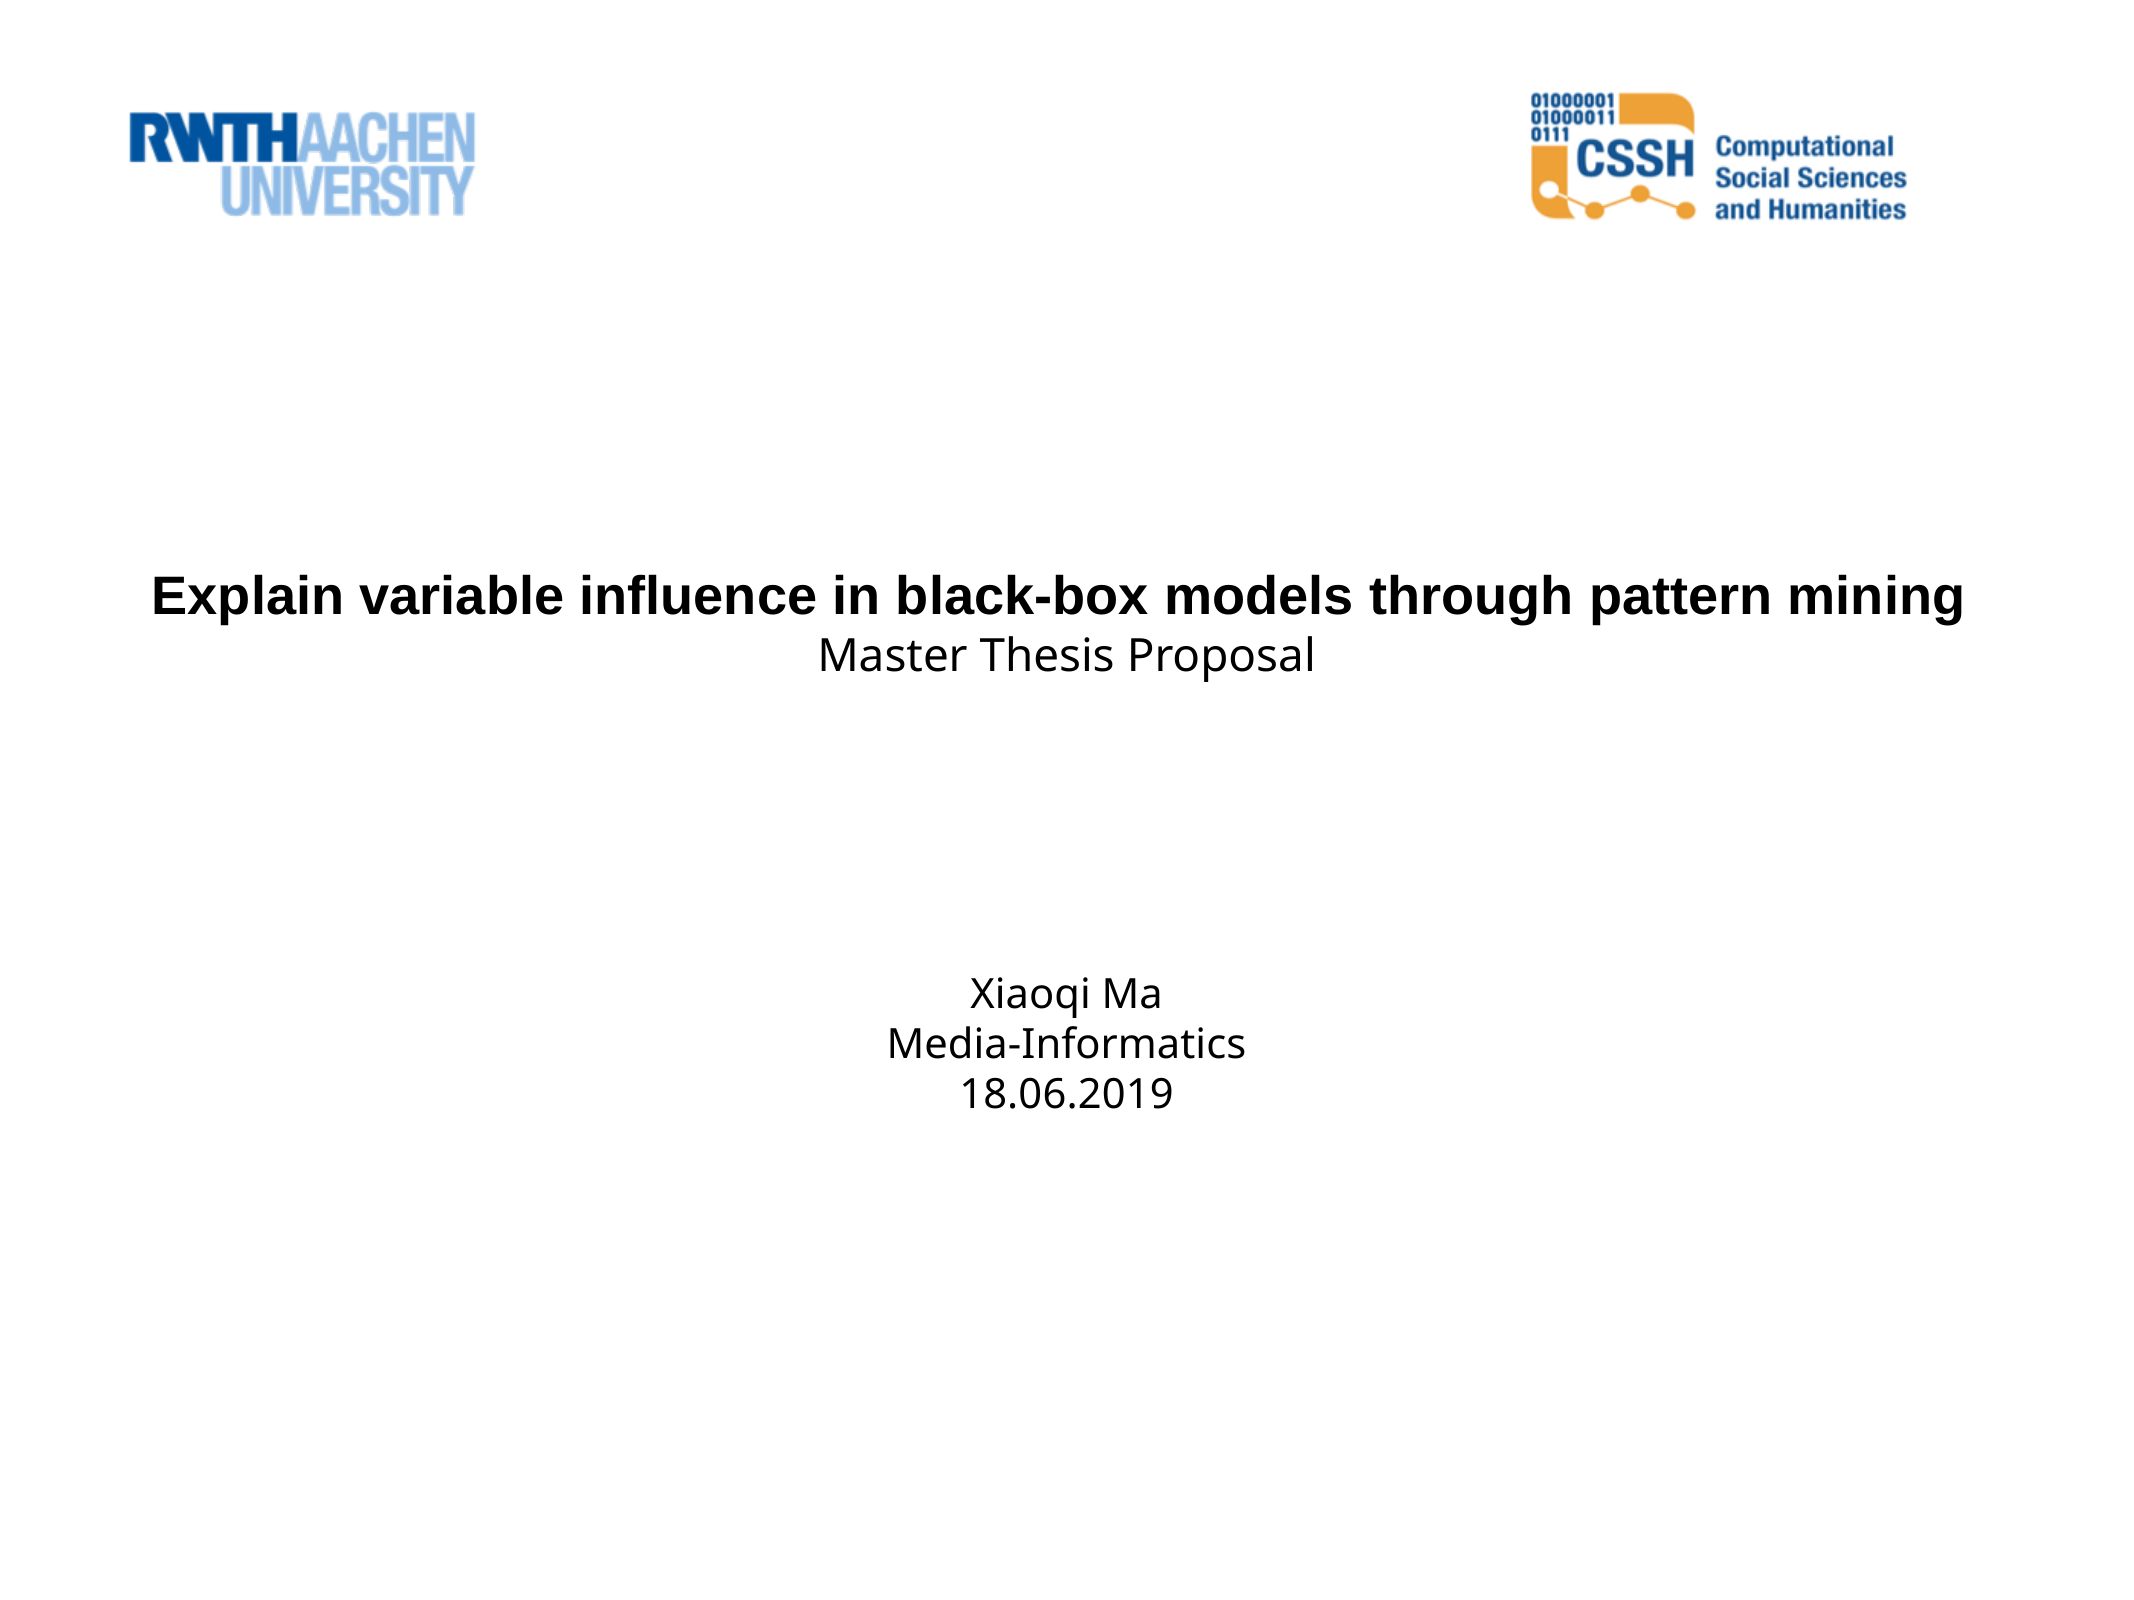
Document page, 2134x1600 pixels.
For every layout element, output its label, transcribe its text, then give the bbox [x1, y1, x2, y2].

picture [1501, 71, 1942, 252]
text_box Explain variable influence in black-box models through pattern mining Master Thesis Proposal [143, 506, 1990, 689]
picture [101, 60, 502, 263]
text_box Xiaoqi Ma Media-Informatics 18.06.2019 [878, 958, 1255, 1126]
